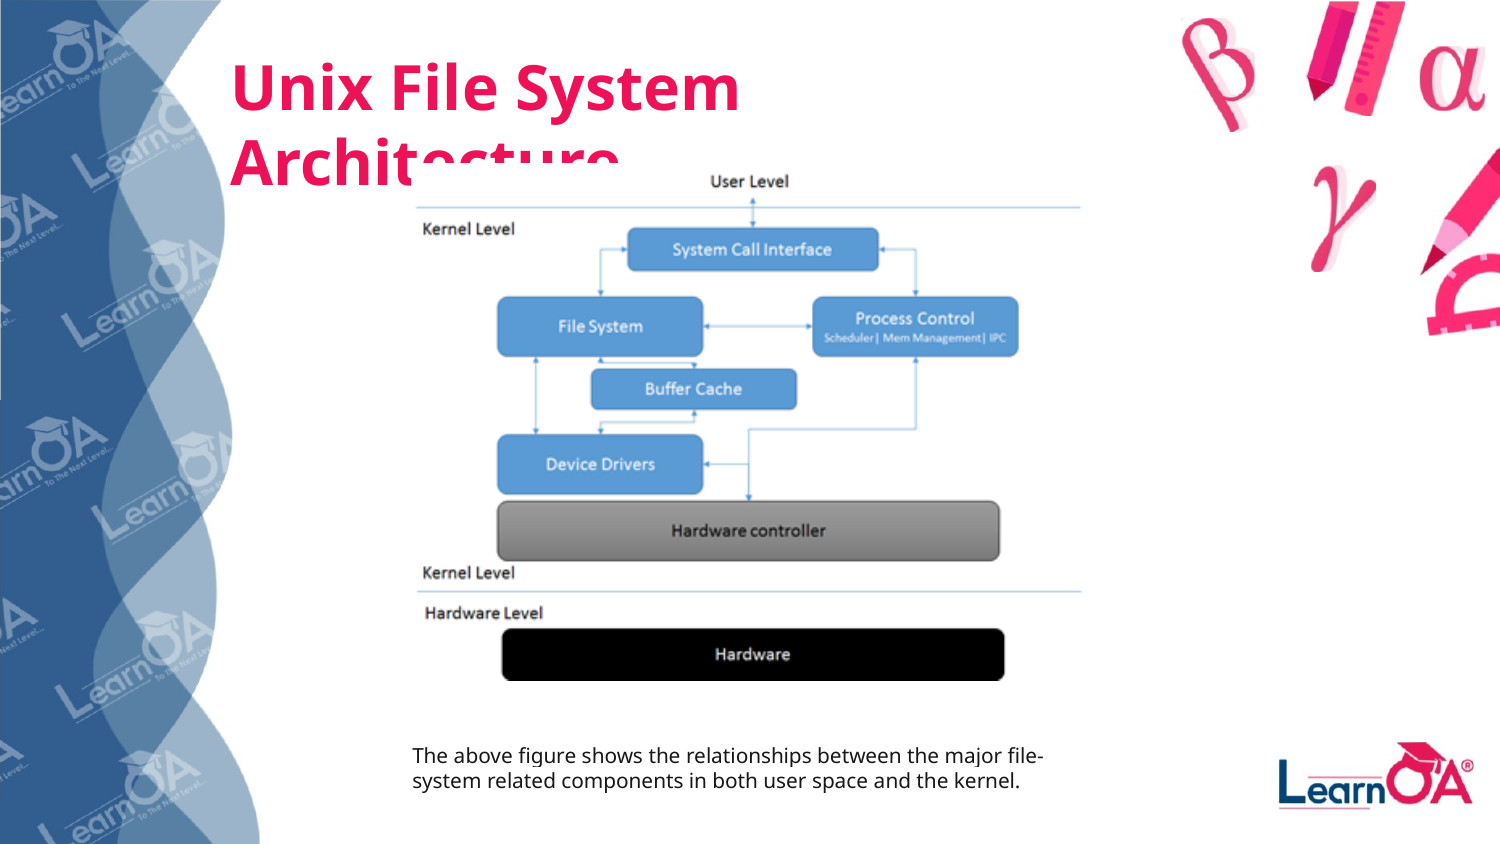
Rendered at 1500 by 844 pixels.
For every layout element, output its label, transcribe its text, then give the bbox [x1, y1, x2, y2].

title Unix File System Architecture [215, 32, 1155, 116]
picture [411, 163, 1082, 681]
picture [1306, 1, 1405, 116]
text_box The above figure shows the relationships between the major file-system related components in both user space and the kernel. [397, 728, 1096, 823]
picture [1419, 46, 1485, 111]
picture [1277, 742, 1474, 811]
picture [1181, 18, 1255, 132]
picture [1419, 146, 1500, 336]
picture [1310, 165, 1377, 272]
picture [0, 0, 261, 844]
